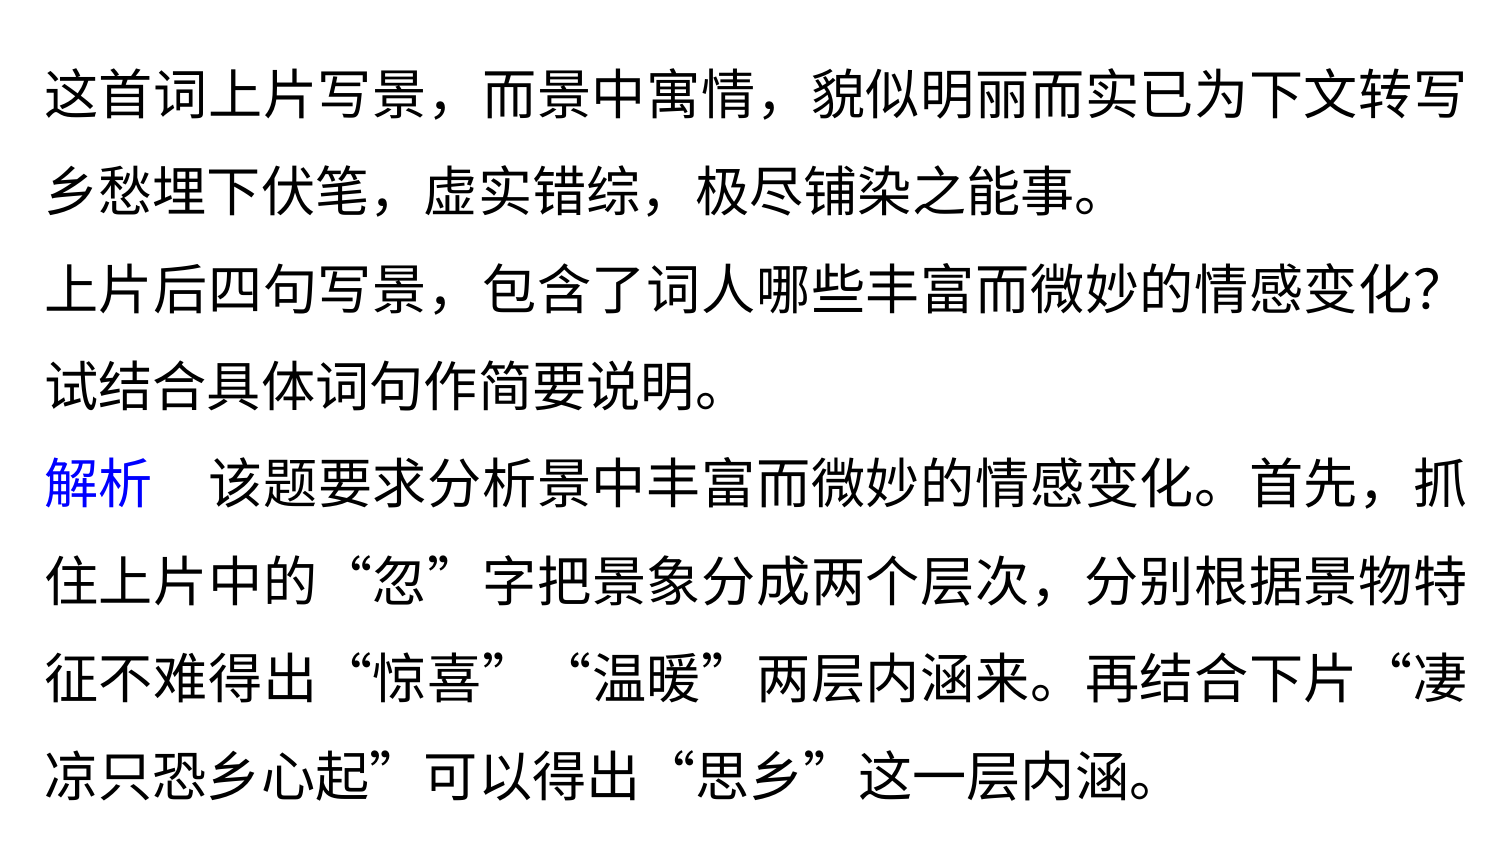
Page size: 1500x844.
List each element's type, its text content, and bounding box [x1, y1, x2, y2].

text_box 这首词上片写景，而景中寓情，貌似明丽而实已为下文转写乡愁埋下伏笔，虚实错综，极尽铺染之能事。 上片后四句写景，包含了词人哪些丰富而微妙的情感变化？试结合具体词句作简要说明。 解析 该题要求分析景中丰富而微妙的情感变化。首先，抓住上片中的“忽”字把景象分成两个层次，分别根据景物特征不难得出“惊喜”“温暖”两层内涵来。再结合下片“凄凉只恐乡心起”可以得出“思乡”这一层内涵。 [29, 20, 1483, 815]
